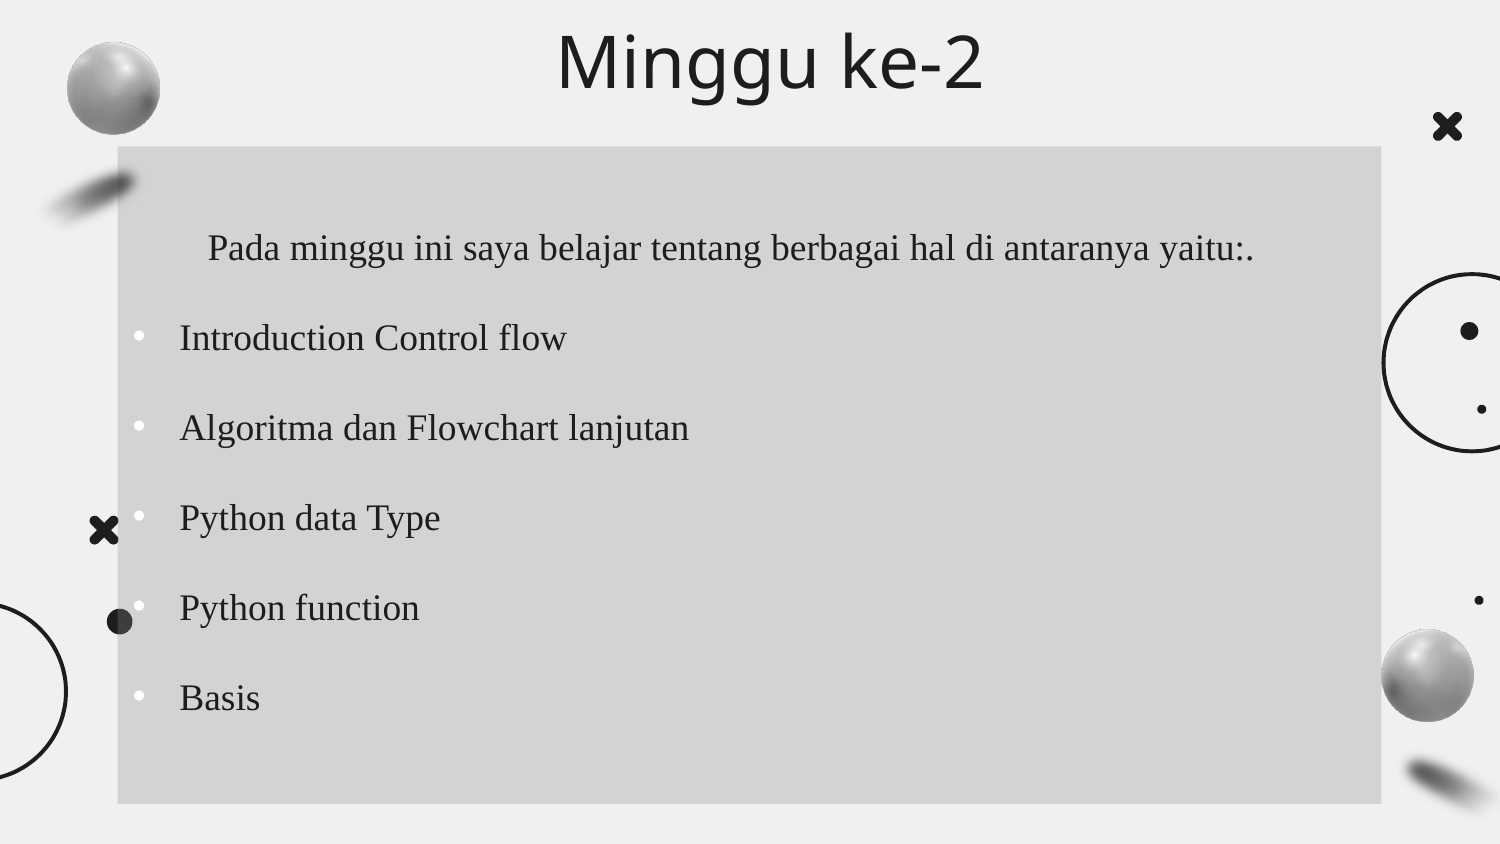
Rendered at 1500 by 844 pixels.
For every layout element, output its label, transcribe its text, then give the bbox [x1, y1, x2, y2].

title Minggu ke-2 [138, 21, 1403, 97]
list Pada minggu ini saya belajar tentang berbagai hal di antaranya yaitu:. Introduction Control flow Algoritma dan Flowchart lanjutan Python data Type Python function Basis [117, 146, 1382, 805]
picture [1381, 629, 1500, 823]
picture [32, 41, 160, 236]
